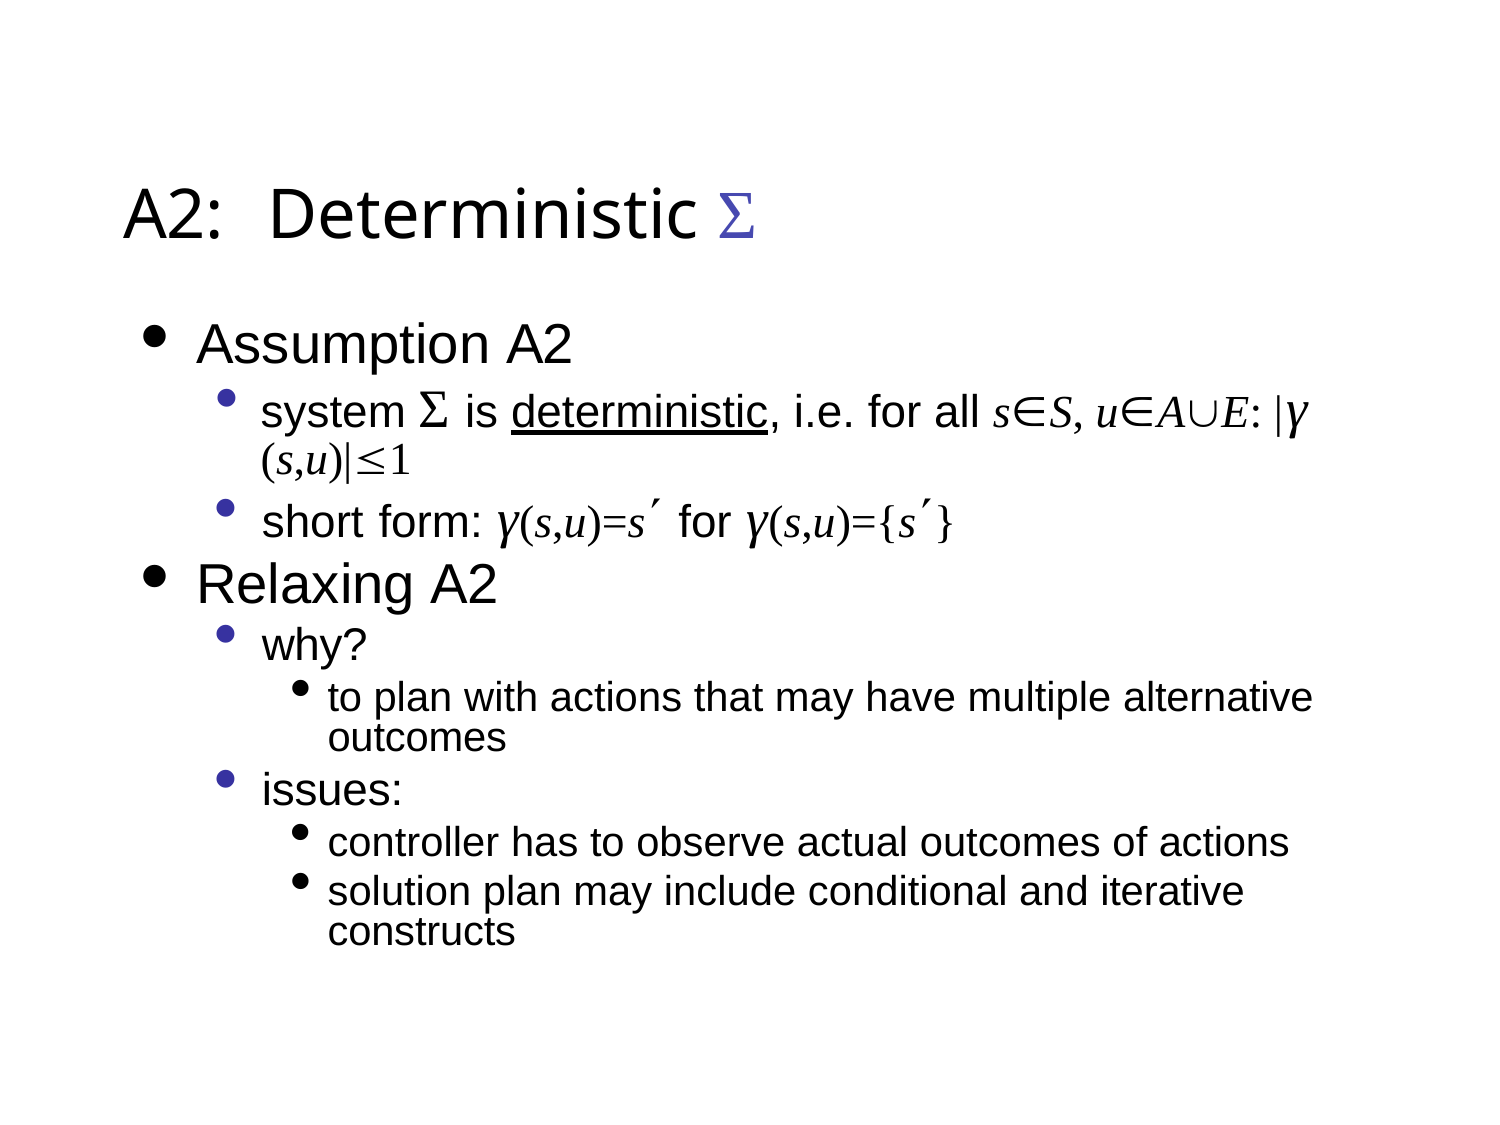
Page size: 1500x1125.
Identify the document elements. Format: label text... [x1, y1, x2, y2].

text_box Assumption A2 system Σ is deterministic, i.e. for all sS, uAE: |γ (s,u)|1 short form: γ(s,u)=s for γ(s,u)={s} Relaxing A2 why? to plan with actions that may have multiple alternative outcomes issues: controller has to observe actual outcomes of actions solution plan may include conditional and iterative constructs [137, 306, 1317, 954]
title A2: Deterministic Σ [103, 32, 1397, 305]
